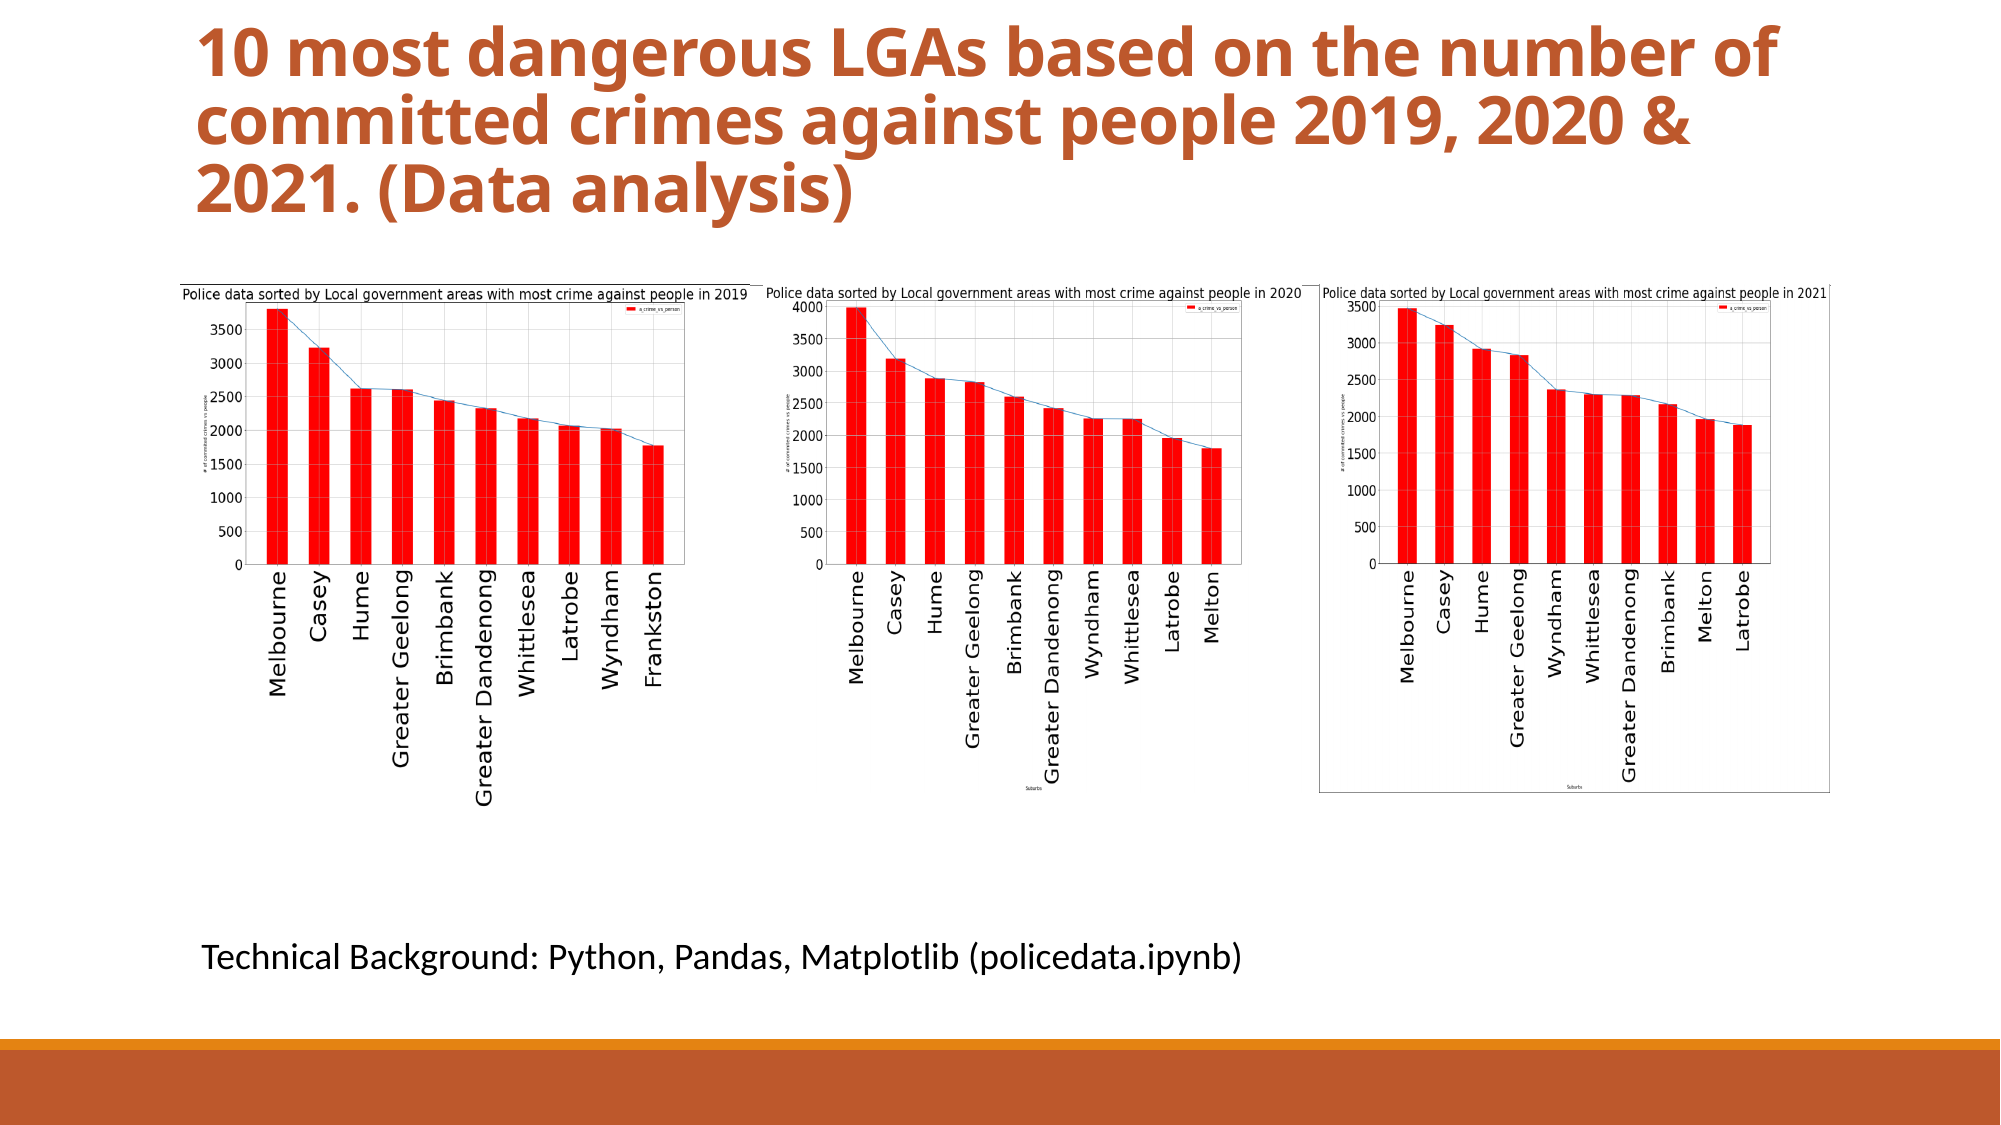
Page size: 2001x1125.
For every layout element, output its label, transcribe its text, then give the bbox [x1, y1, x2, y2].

picture [1319, 284, 1831, 794]
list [179, 284, 751, 809]
picture [762, 284, 1303, 794]
text_box Technical Background: Python, Pandas, Matplotlib (policedata.ipynb) [186, 924, 1259, 985]
title 10 most dangerous LGAs based on the number of committed crimes against people 2019, 2020 & 2021. (Data analysis) [180, 47, 1830, 234]
